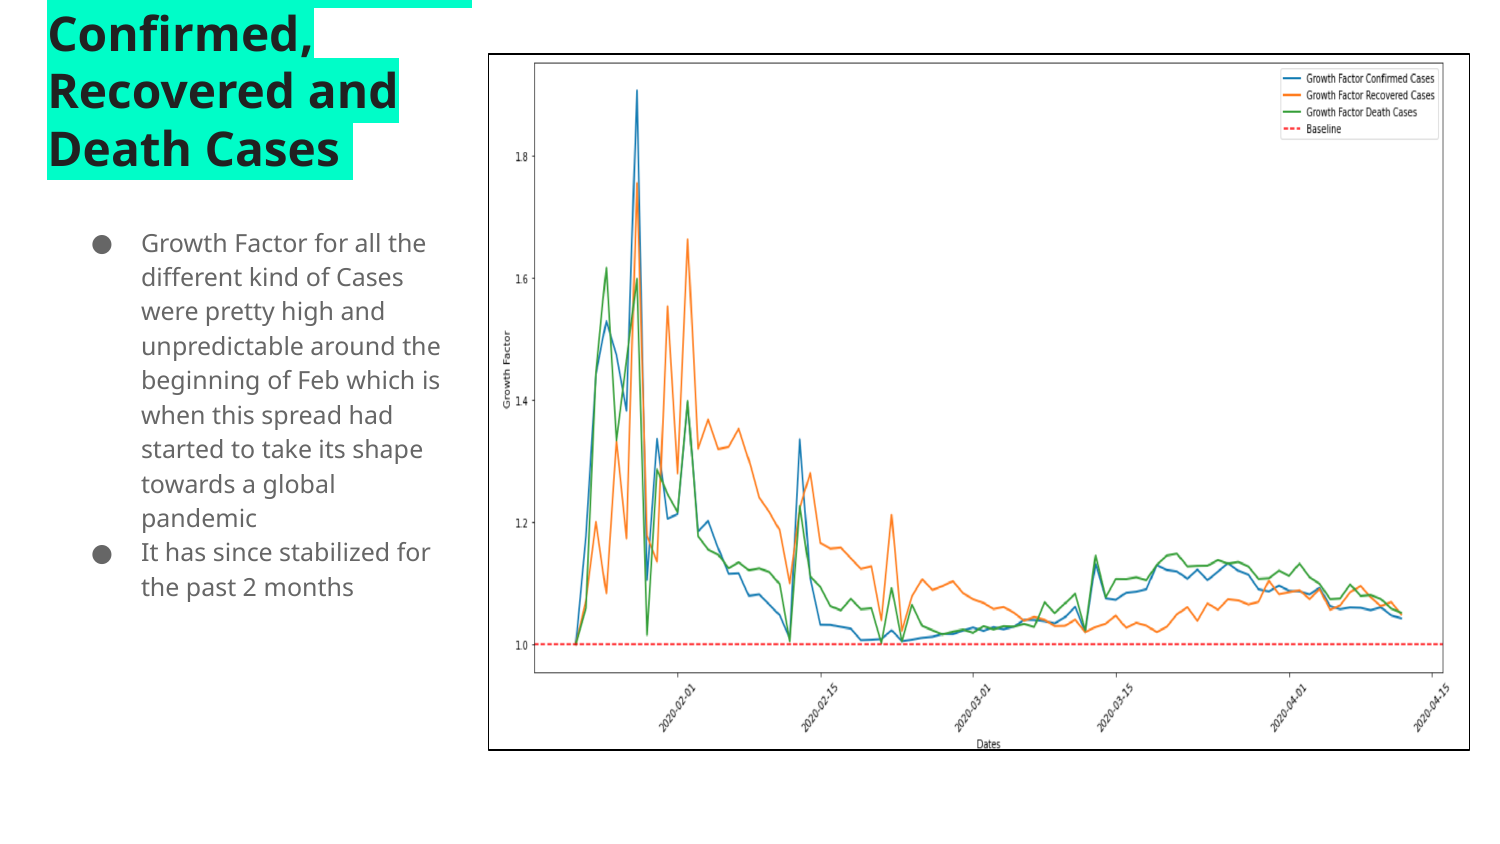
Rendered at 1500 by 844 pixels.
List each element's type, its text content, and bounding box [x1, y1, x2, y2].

picture [489, 54, 1470, 750]
list Growth Factor for all the different kind of Cases were pretty high and unpredictable around the beginning of Feb which is when this spread had started to take its shape towards a global pandemic It has since stabilized for the past 2 months [51, 207, 471, 750]
title Growth Factor for Confirmed, Recovered and Death Cases [32, 17, 490, 191]
